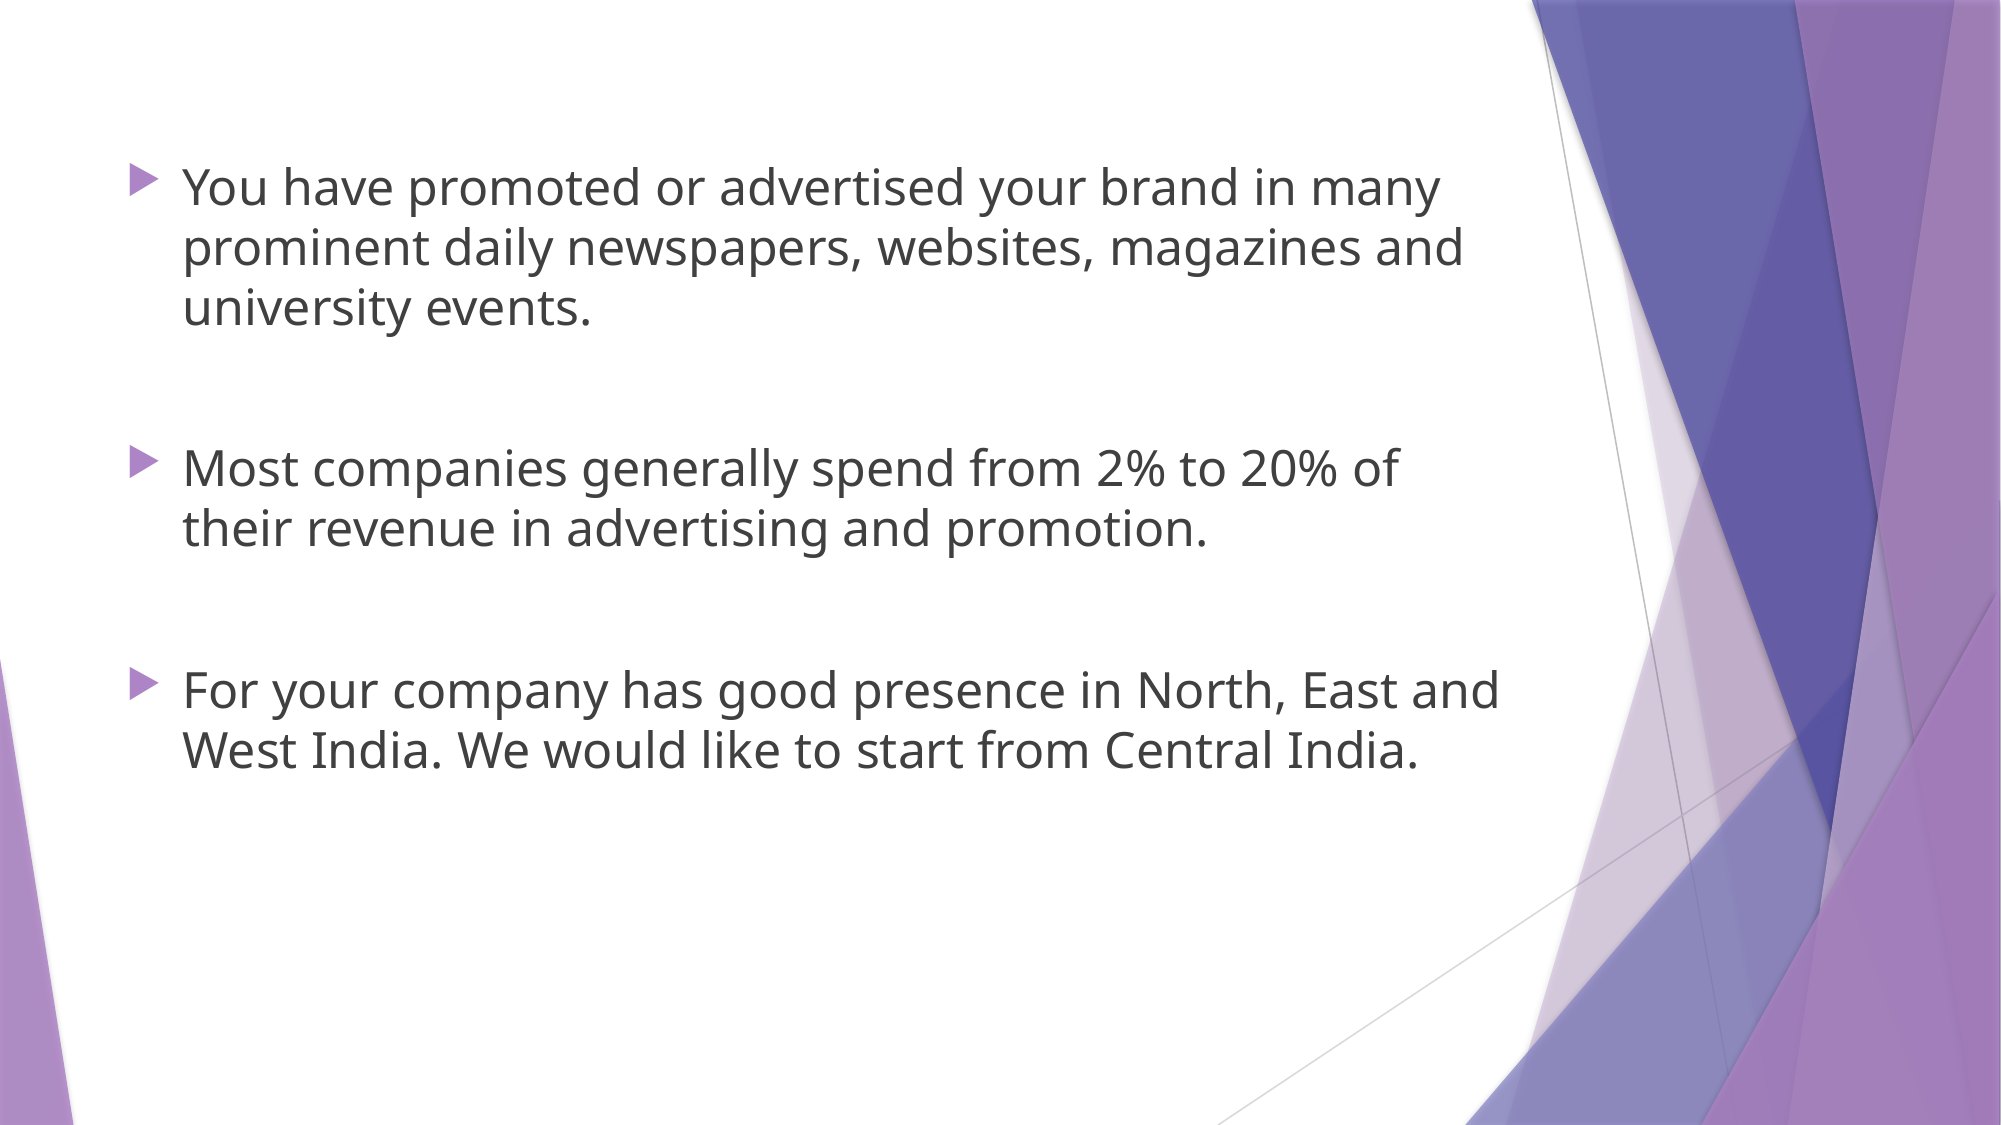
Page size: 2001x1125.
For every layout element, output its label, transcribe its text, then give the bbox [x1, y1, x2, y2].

list You have promoted or advertised your brand in many prominent daily newspapers, websites, magazines and university events. Most companies generally spend from 2% to 20% of their revenue in advertising and promotion. For your company has good presence in North, East and West India. We would like to start from Central India. [111, 147, 1522, 935]
